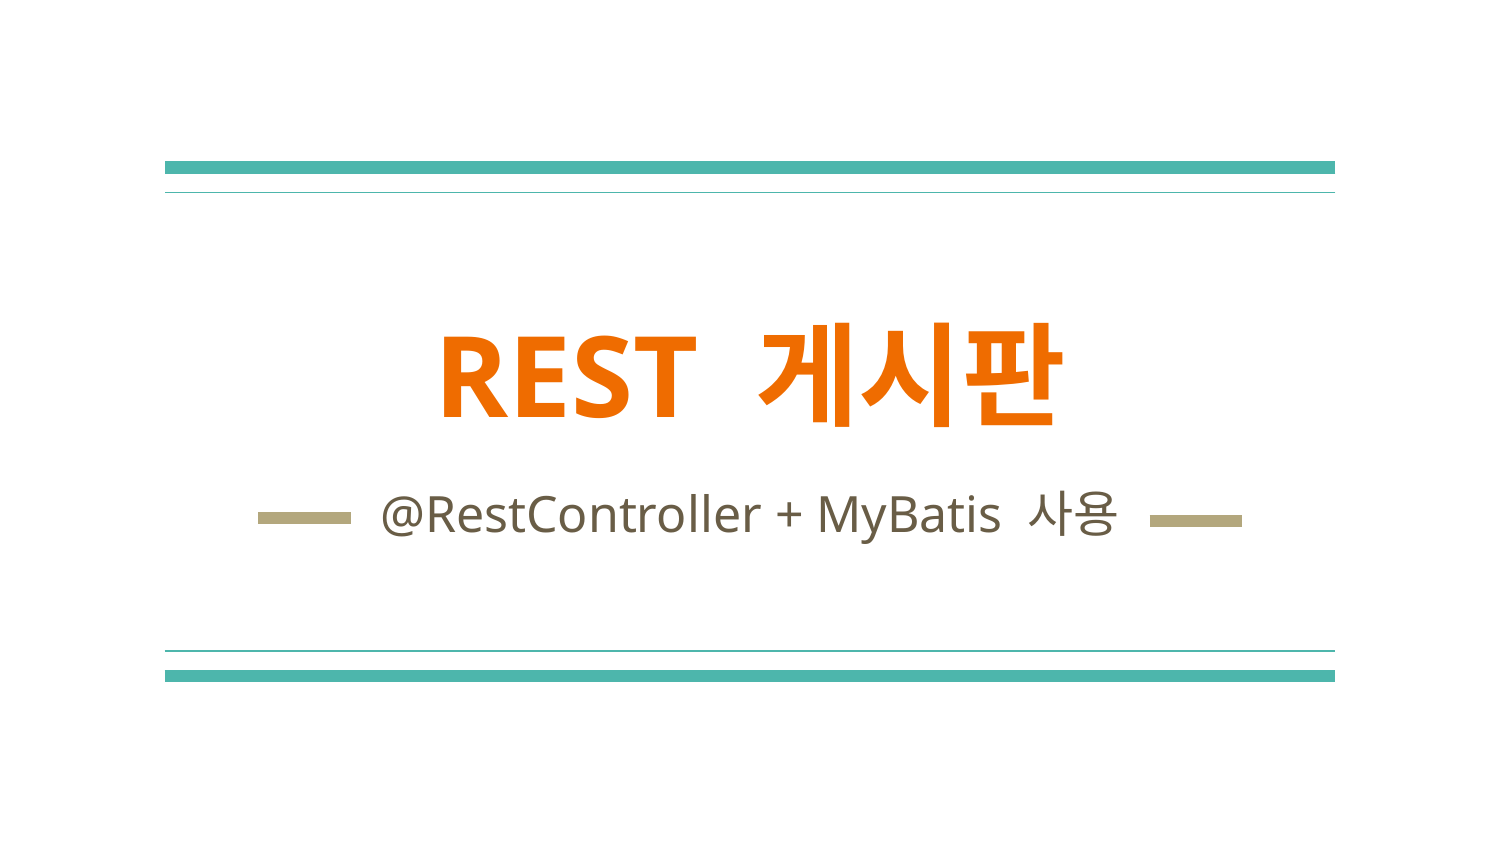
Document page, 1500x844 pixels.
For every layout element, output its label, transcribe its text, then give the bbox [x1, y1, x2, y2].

subtitle @RestController + MyBatis 사용 [350, 467, 1150, 598]
title REST 게시판 [164, 287, 1336, 456]
